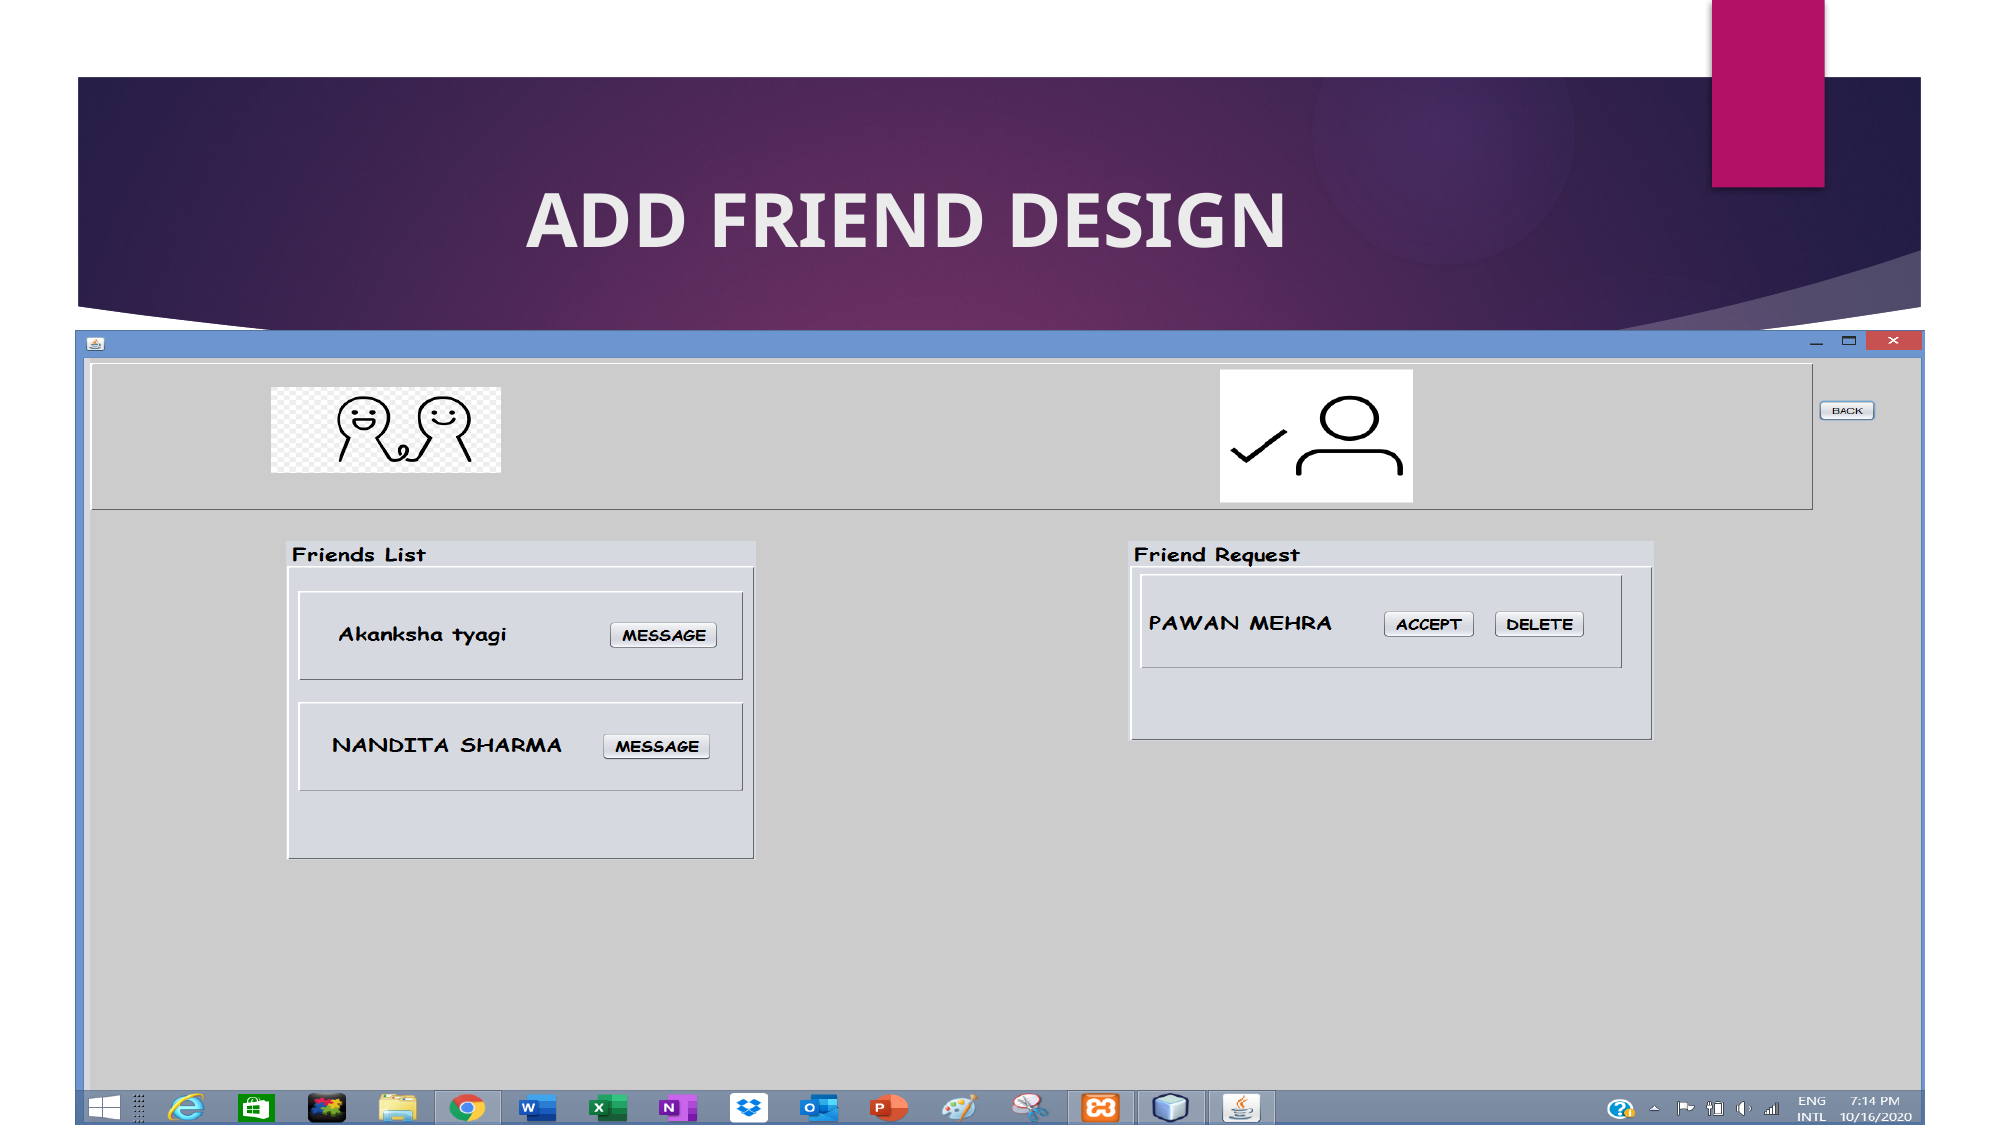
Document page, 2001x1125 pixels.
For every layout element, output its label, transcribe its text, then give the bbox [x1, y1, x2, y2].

title ADD FRIEND DESIGN [189, 159, 1627, 276]
picture [75, 330, 1925, 1125]
